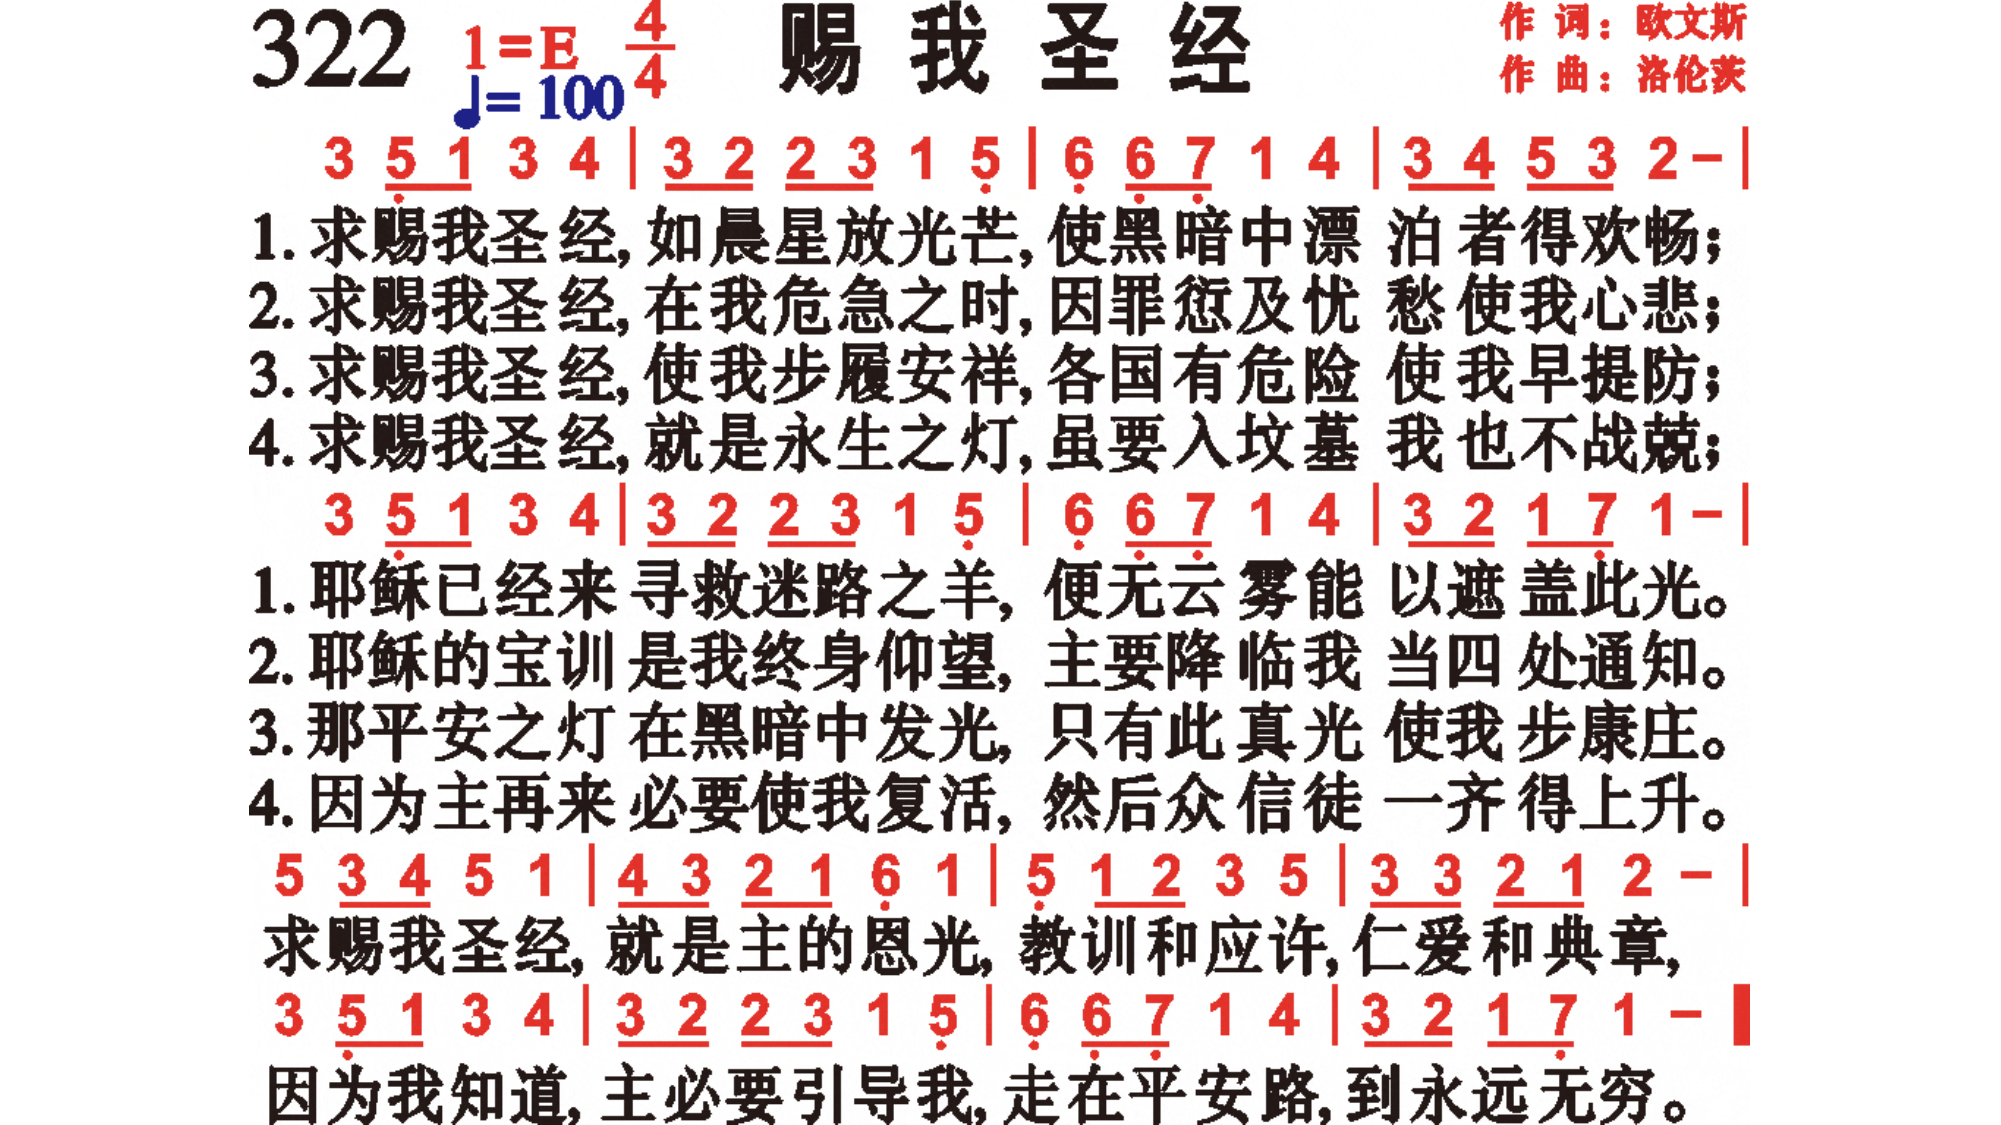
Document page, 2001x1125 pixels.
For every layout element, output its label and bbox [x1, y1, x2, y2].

picture [249, 0, 1750, 1125]
